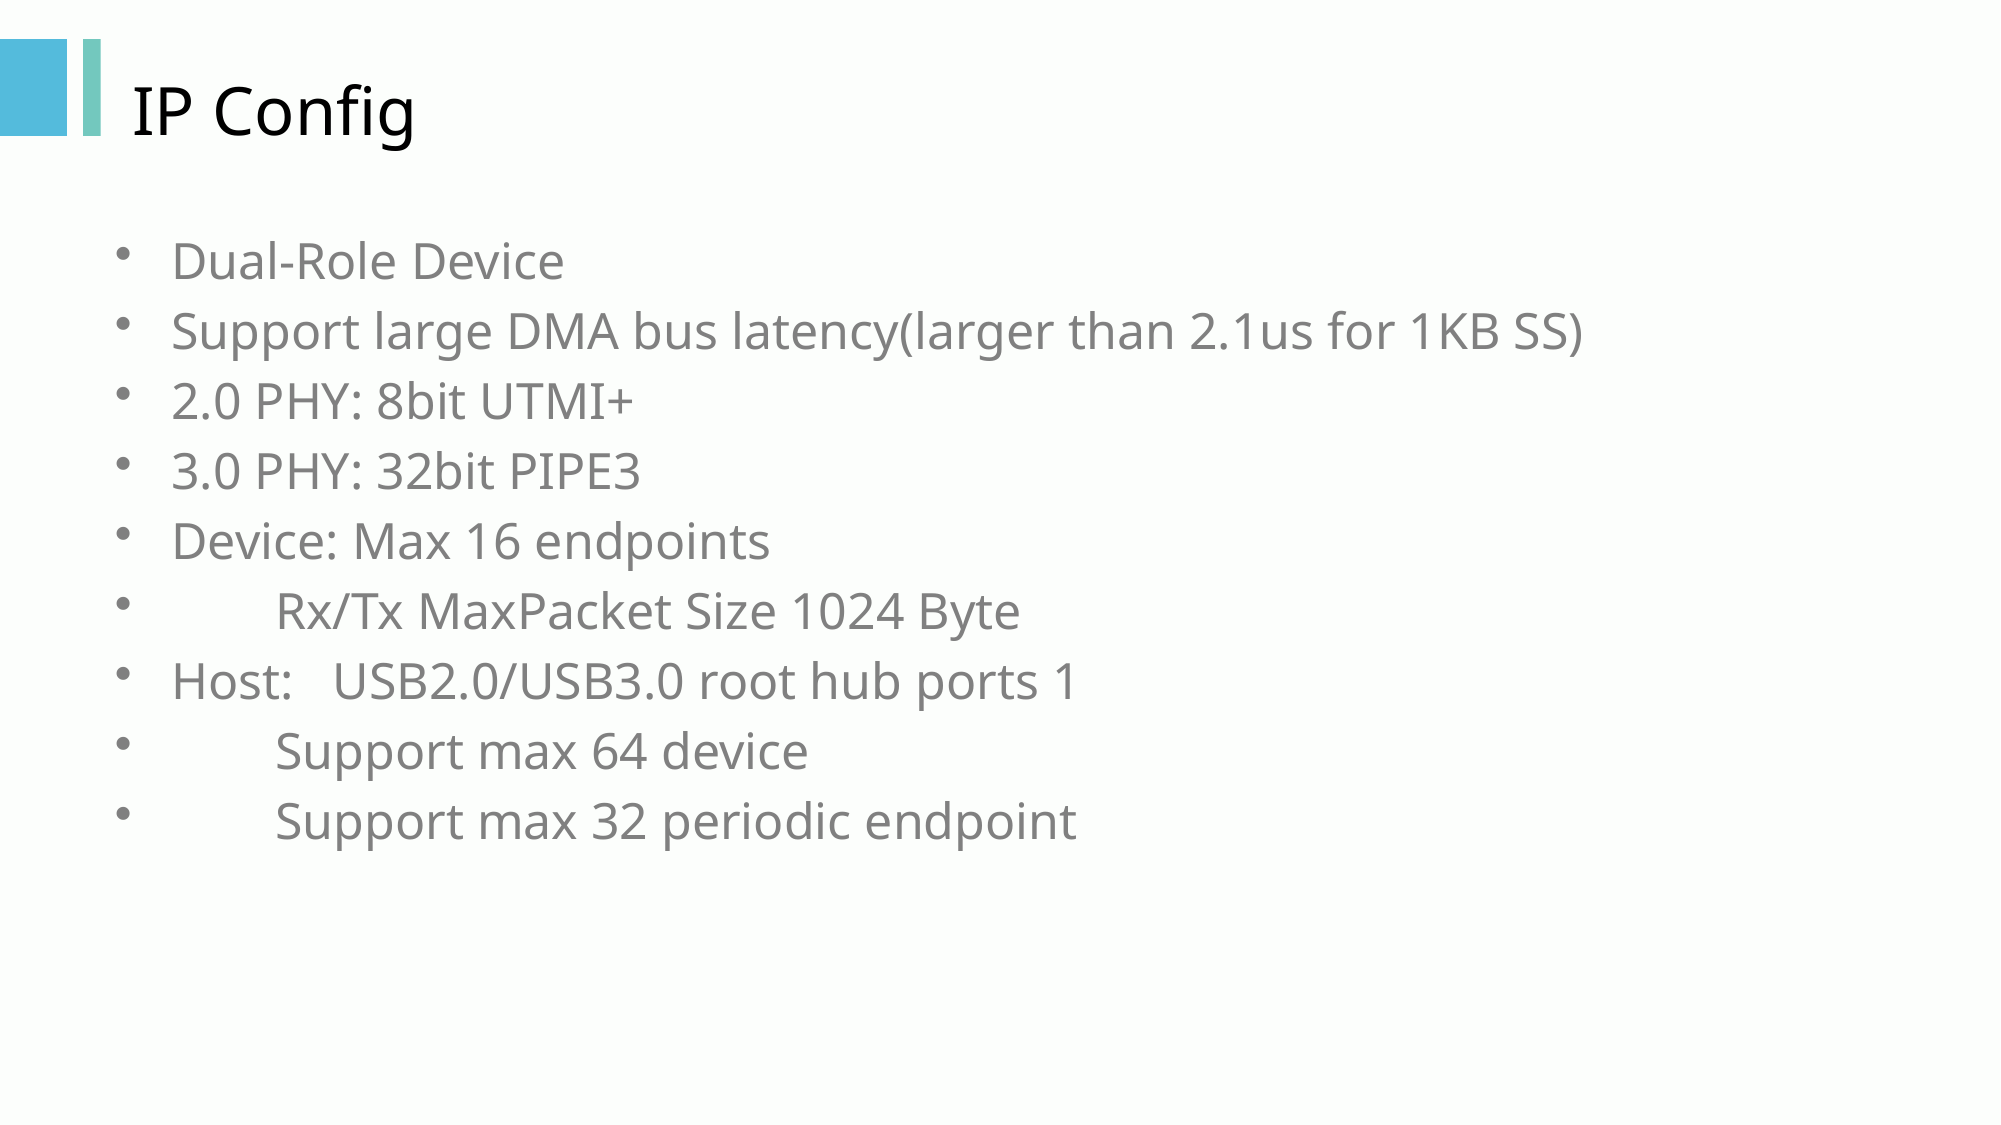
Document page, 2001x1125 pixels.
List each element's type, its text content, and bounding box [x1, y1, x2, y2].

title IP Config [117, 39, 1900, 179]
list Dual-Role Device Support large DMA bus latency(larger than 2.1us for 1KB SS) 2.0 PHY: 8bit UTMI+ 3.0 PHY: 32bit PIPE3 Device: Max 16 endpoints Rx/Tx MaxPacket Size 1024 Byte Host: USB2.0/USB3.0 root hub ports 1 Support max 64 device Support max 32 periodic endpoint [99, 222, 1900, 1005]
